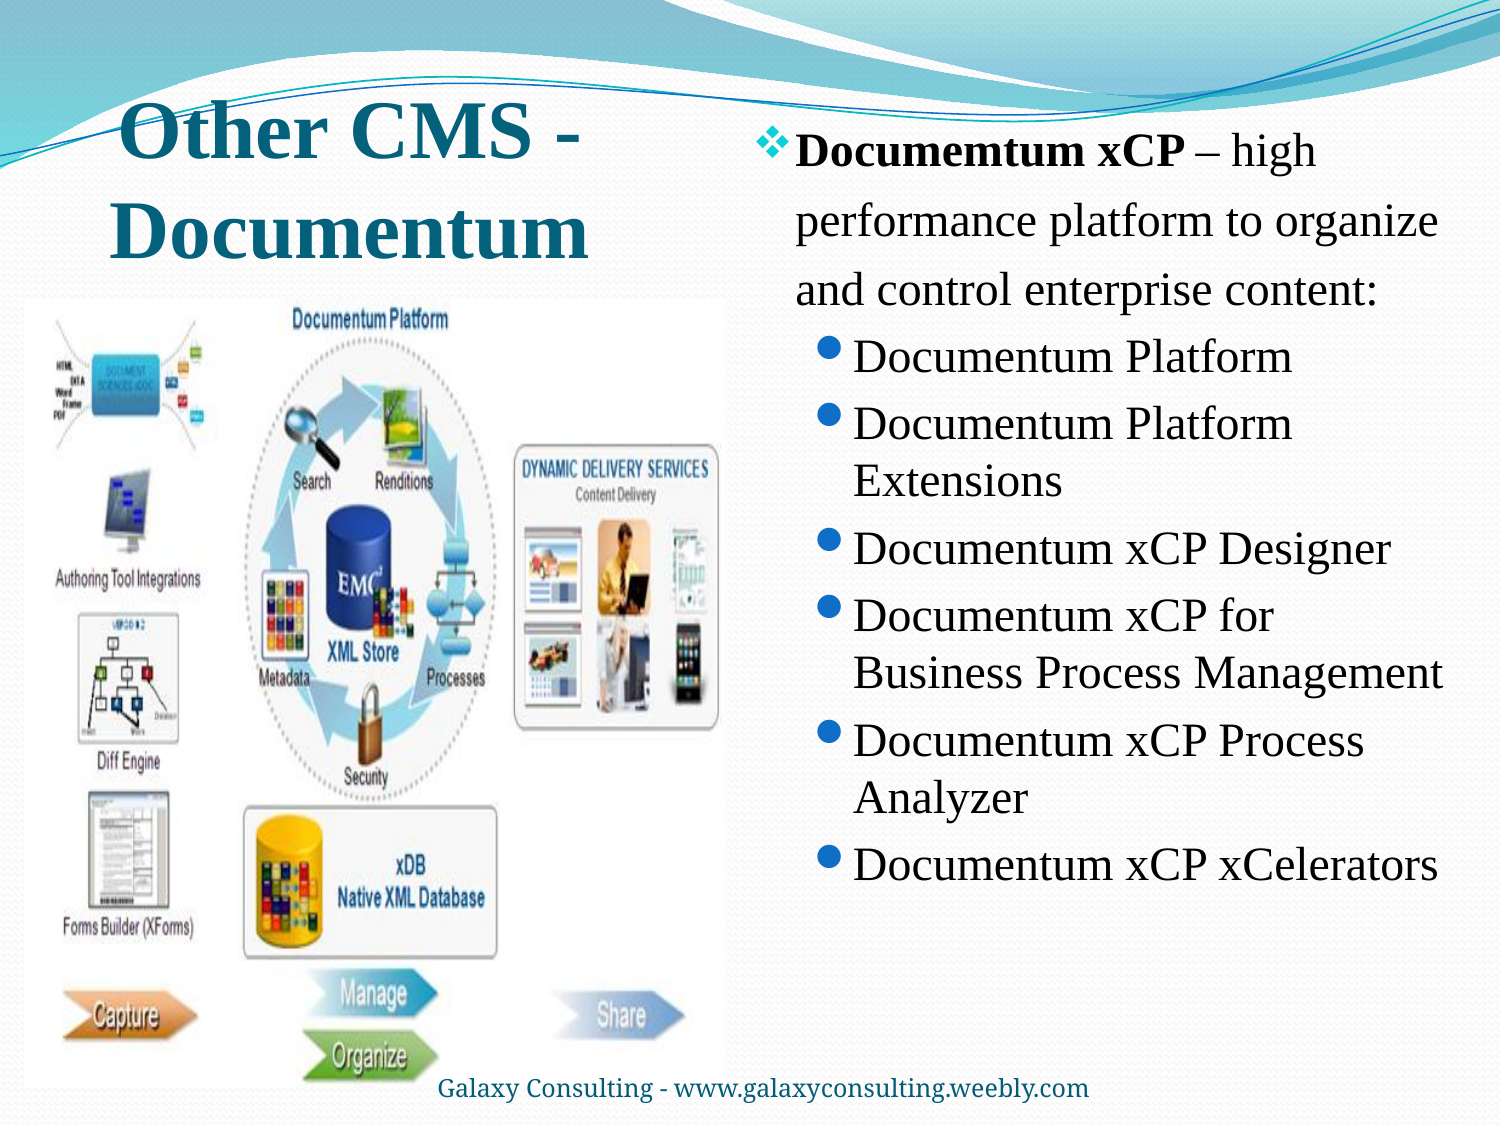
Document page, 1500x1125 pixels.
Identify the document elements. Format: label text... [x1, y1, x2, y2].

list Documemtum xCP – high performance platform to organize and control enterprise content: Documentum Platform Documentum Platform Extensions Documentum xCP Designer Documentum xCP for Business Process Management Documentum xCP Process Analyzer Documentum xCP xCelerators [737, 99, 1463, 1063]
footer Galaxy Consulting - www.galaxyconsulting.weebly.com [437, 1042, 1263, 1103]
title Other CMS - Documentum [75, 62, 625, 275]
picture [24, 299, 726, 1088]
